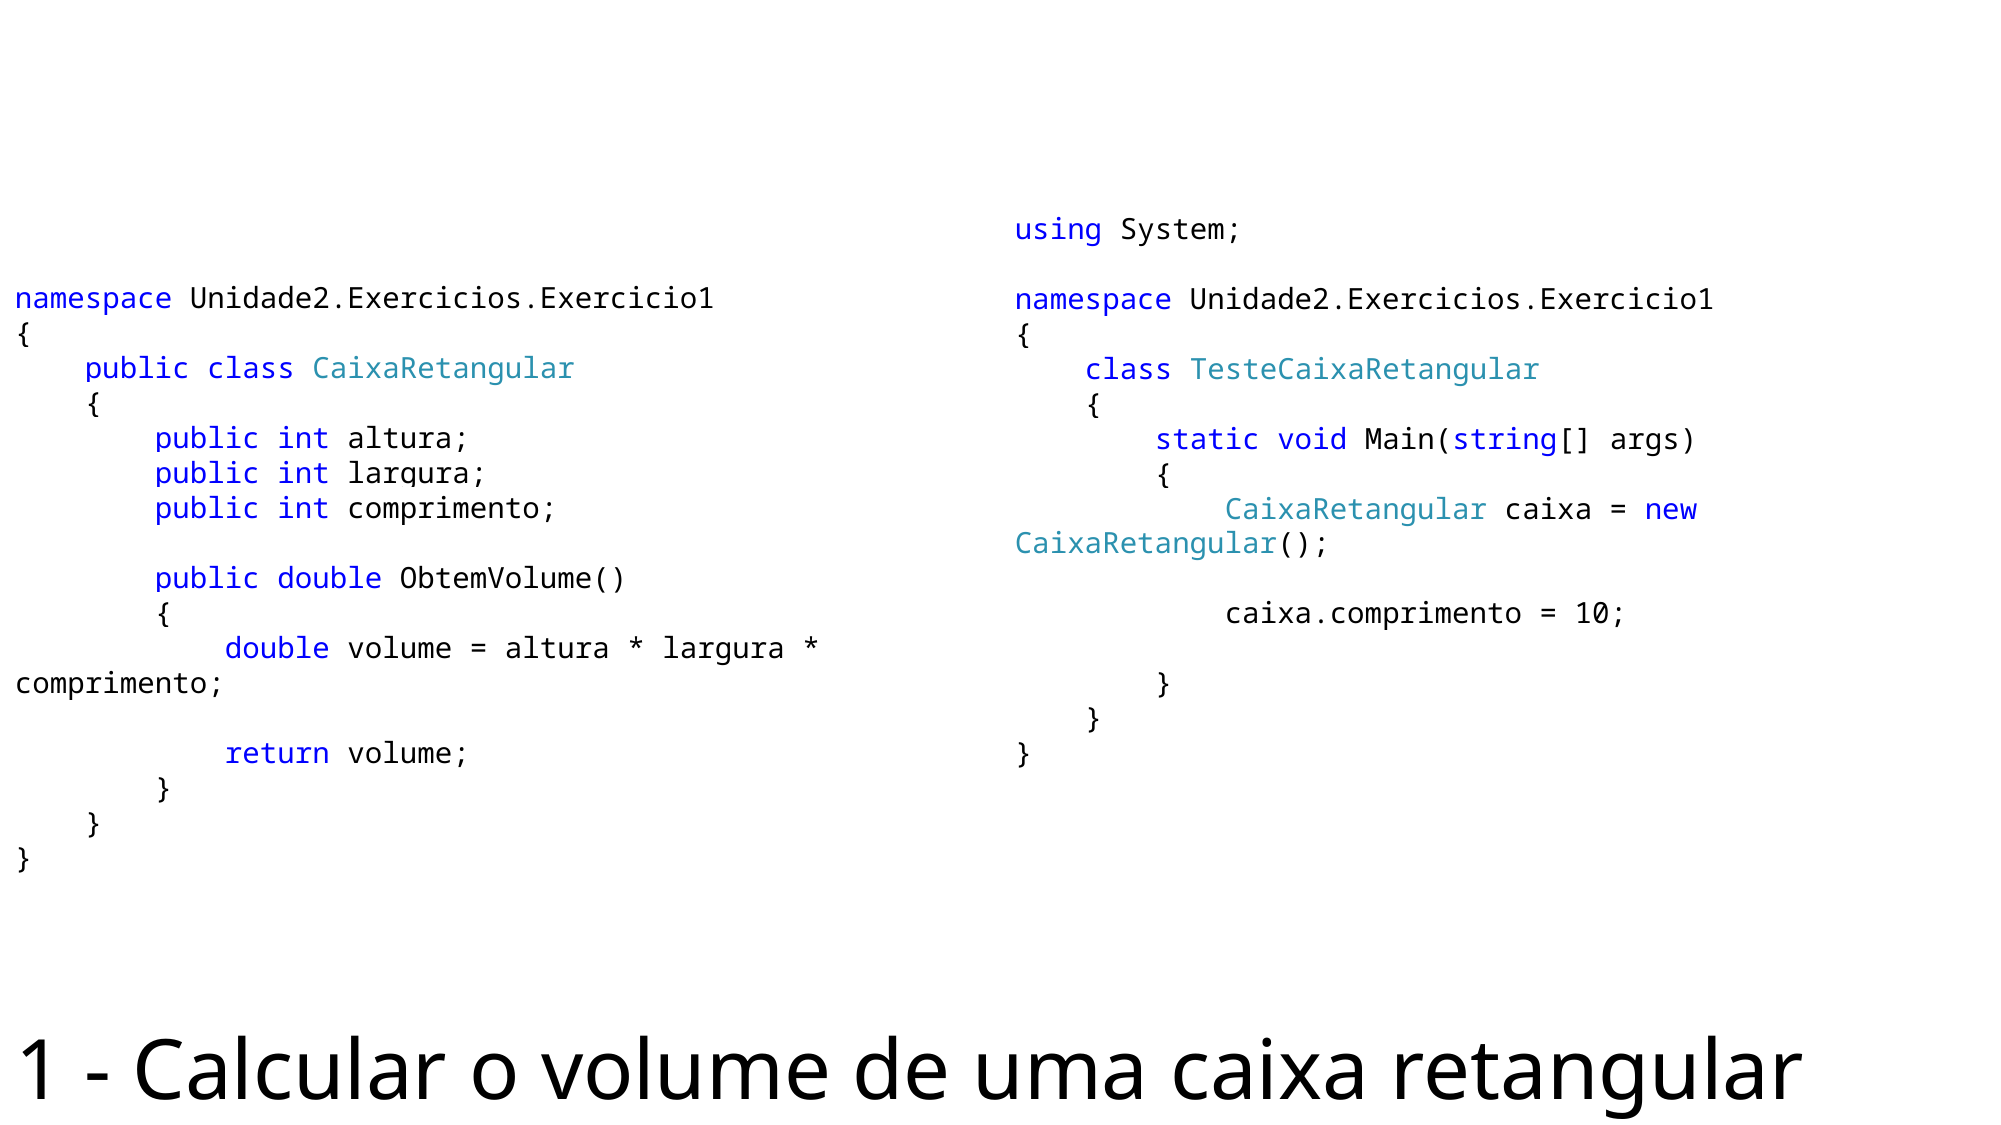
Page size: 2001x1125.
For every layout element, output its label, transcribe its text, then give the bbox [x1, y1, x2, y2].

text_box using System; namespace Unidade2.Exercicios.Exercicio1 { class TesteCaixaRetangular { static void Main(string[] args) { CaixaRetangular caixa = new CaixaRetangular(); caixa.comprimento = 10; } } } [999, 202, 2000, 777]
title 1 - Calcular o volume de uma caixa retangular [0, 1017, 2000, 1125]
text_box namespace Unidade2.Exercicios.Exercicio1 { public class CaixaRetangular { public int altura; public int largura; public int comprimento; public double ObtemVolume() { double volume = altura * largura * comprimento; return volume; } } } [0, 272, 1000, 882]
